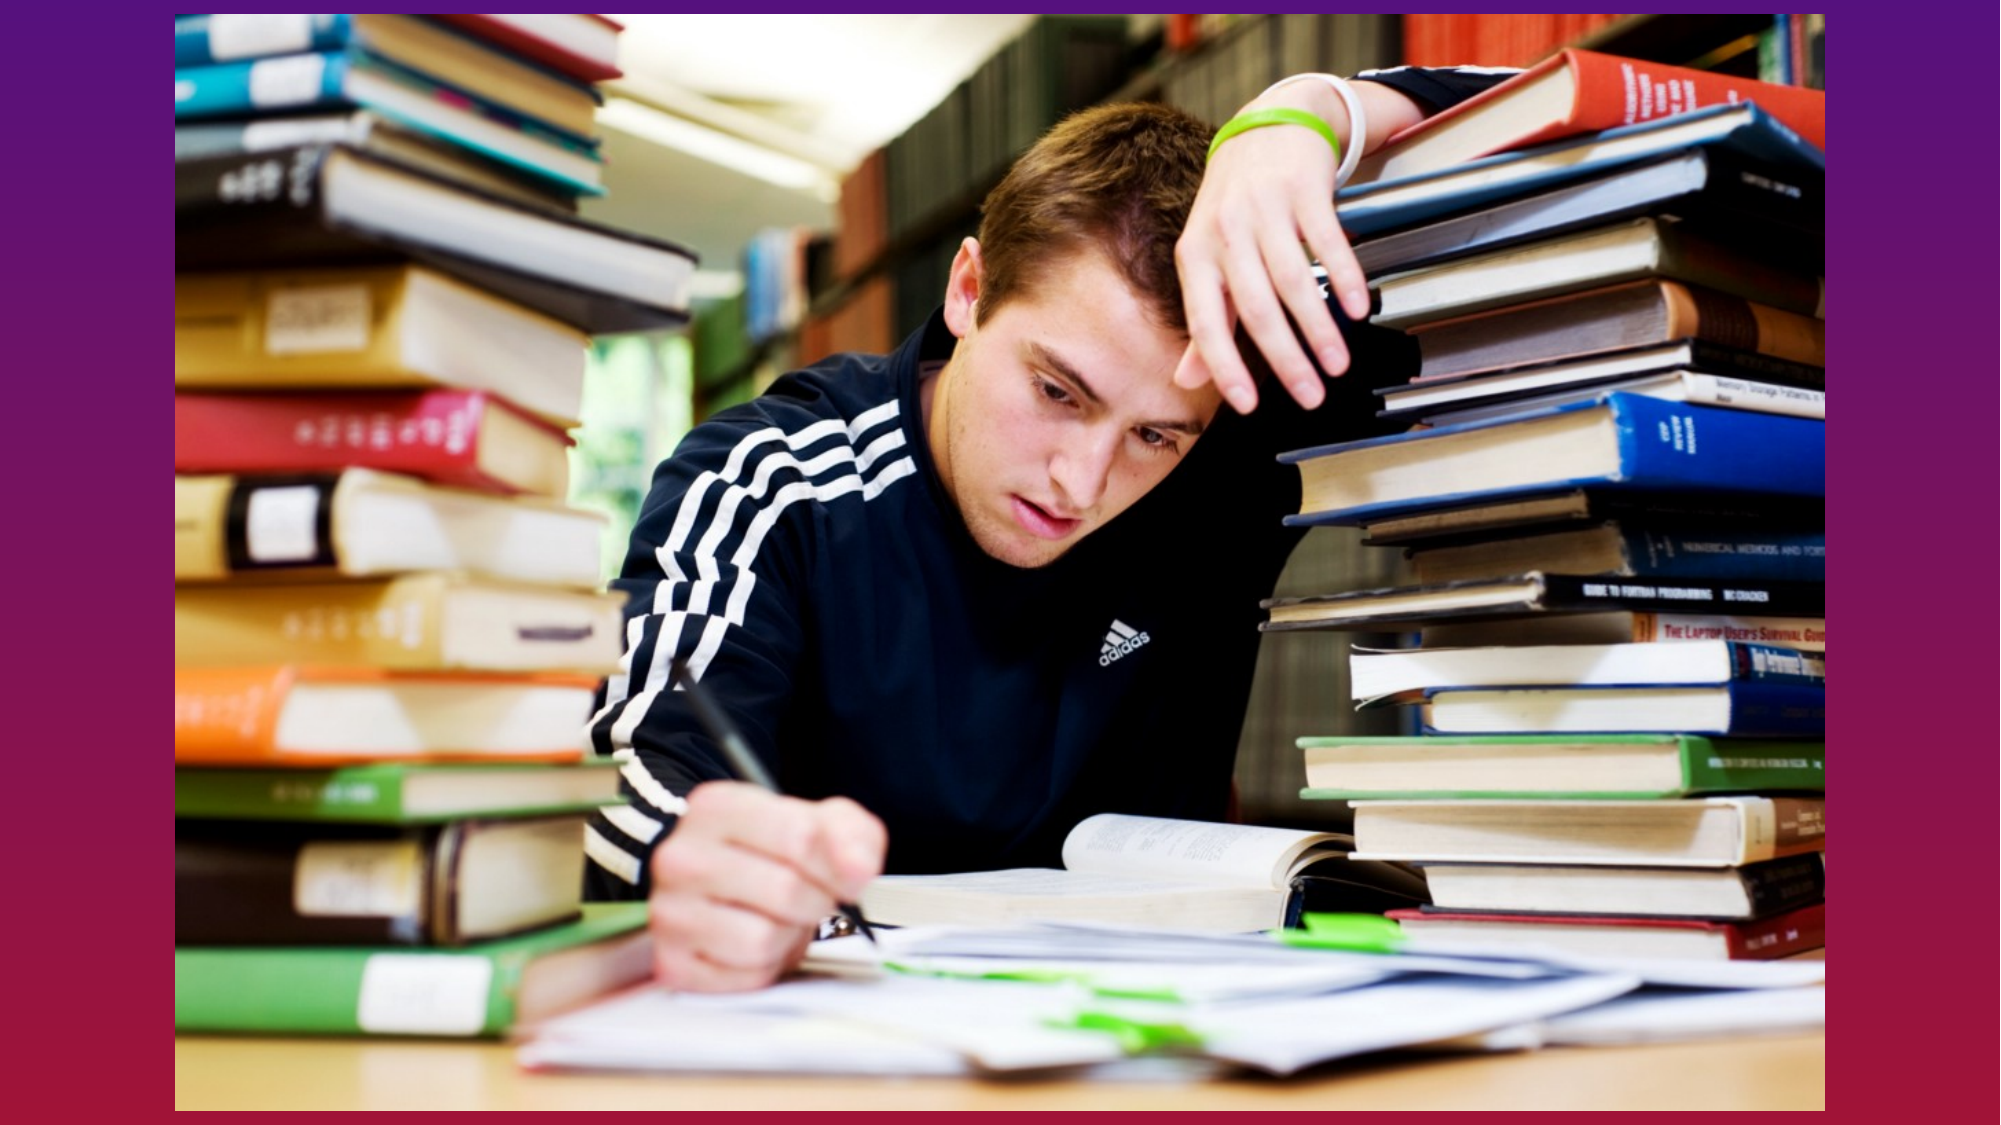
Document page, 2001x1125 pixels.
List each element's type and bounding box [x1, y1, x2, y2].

picture [175, 14, 1825, 1111]
